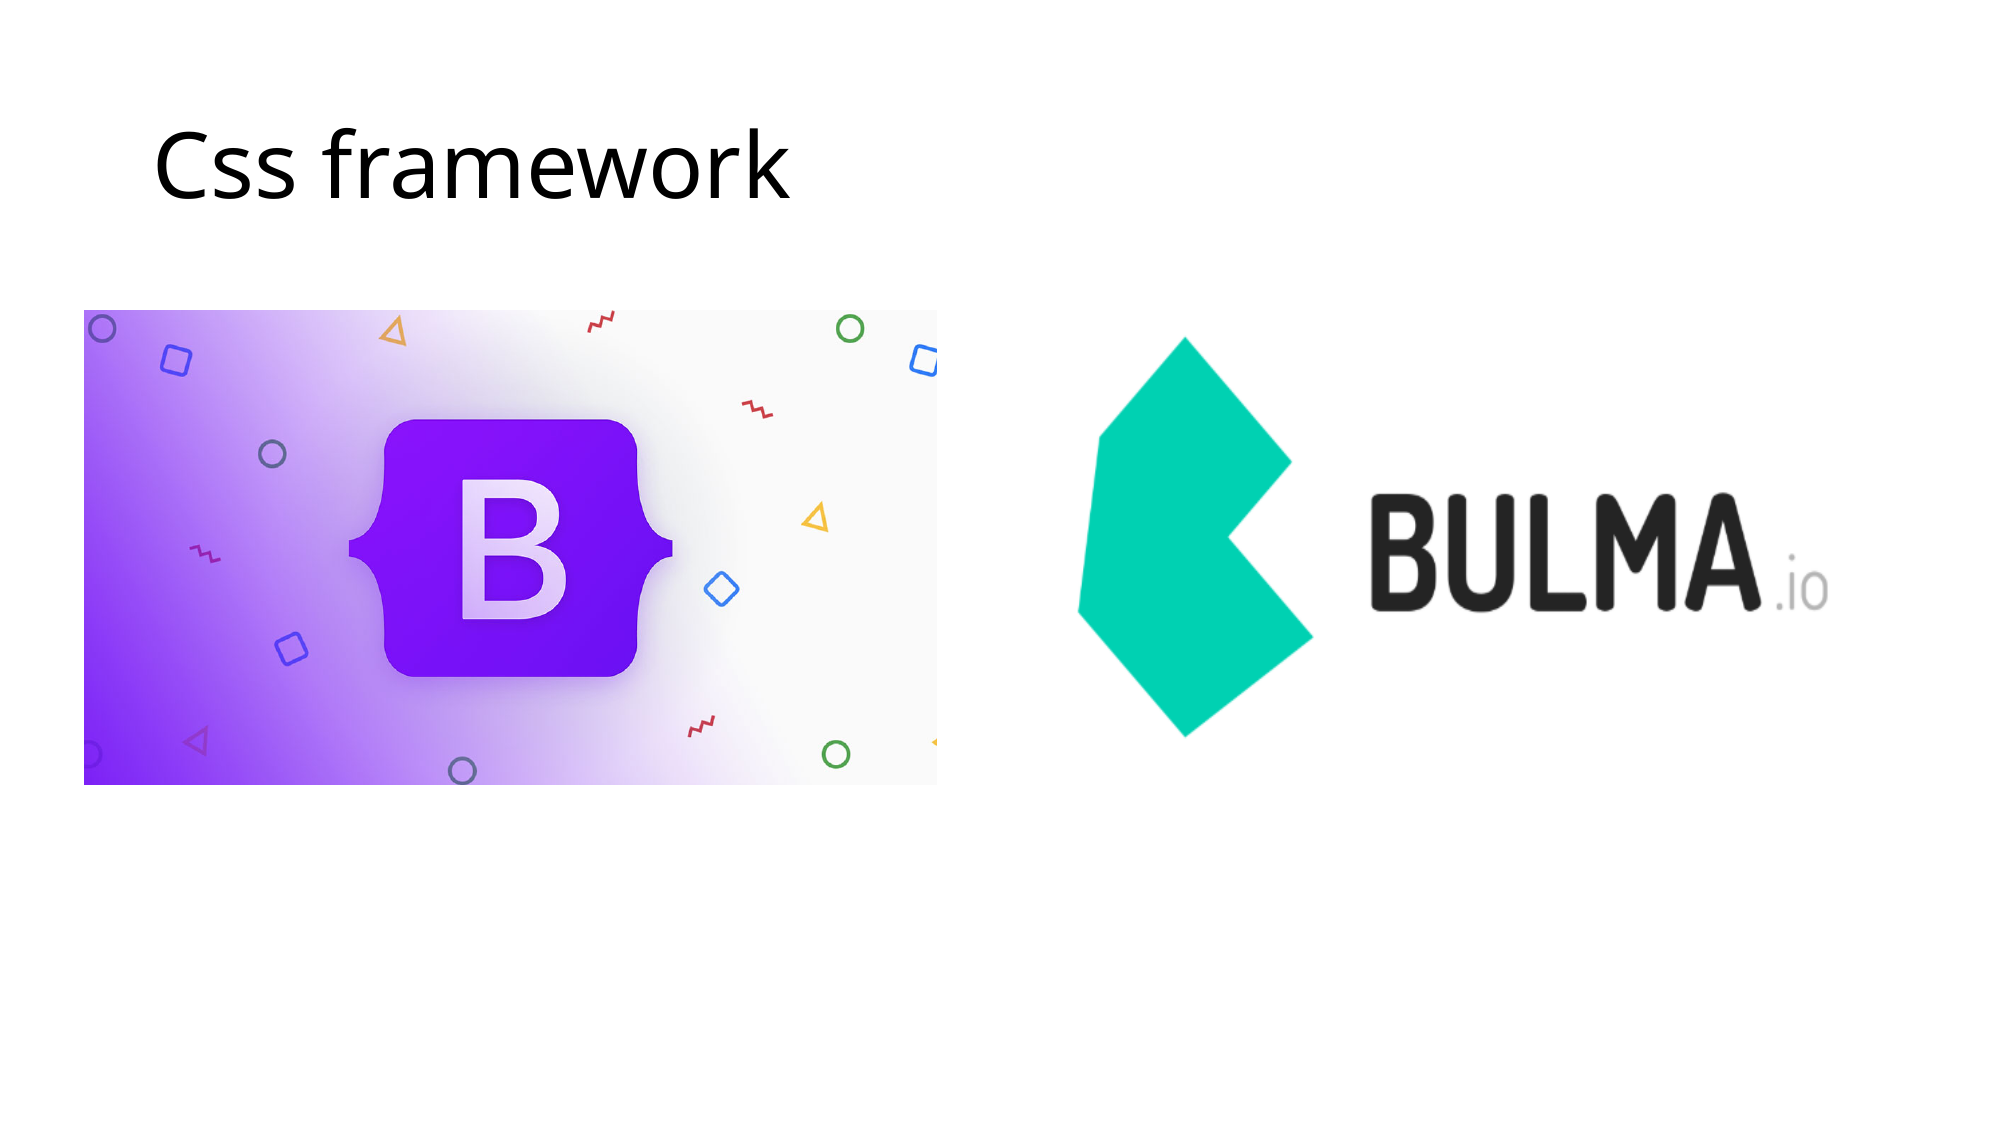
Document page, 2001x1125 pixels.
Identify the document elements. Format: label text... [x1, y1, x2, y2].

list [83, 310, 937, 786]
picture [999, 296, 1893, 763]
title Css framework [137, 59, 1863, 278]
